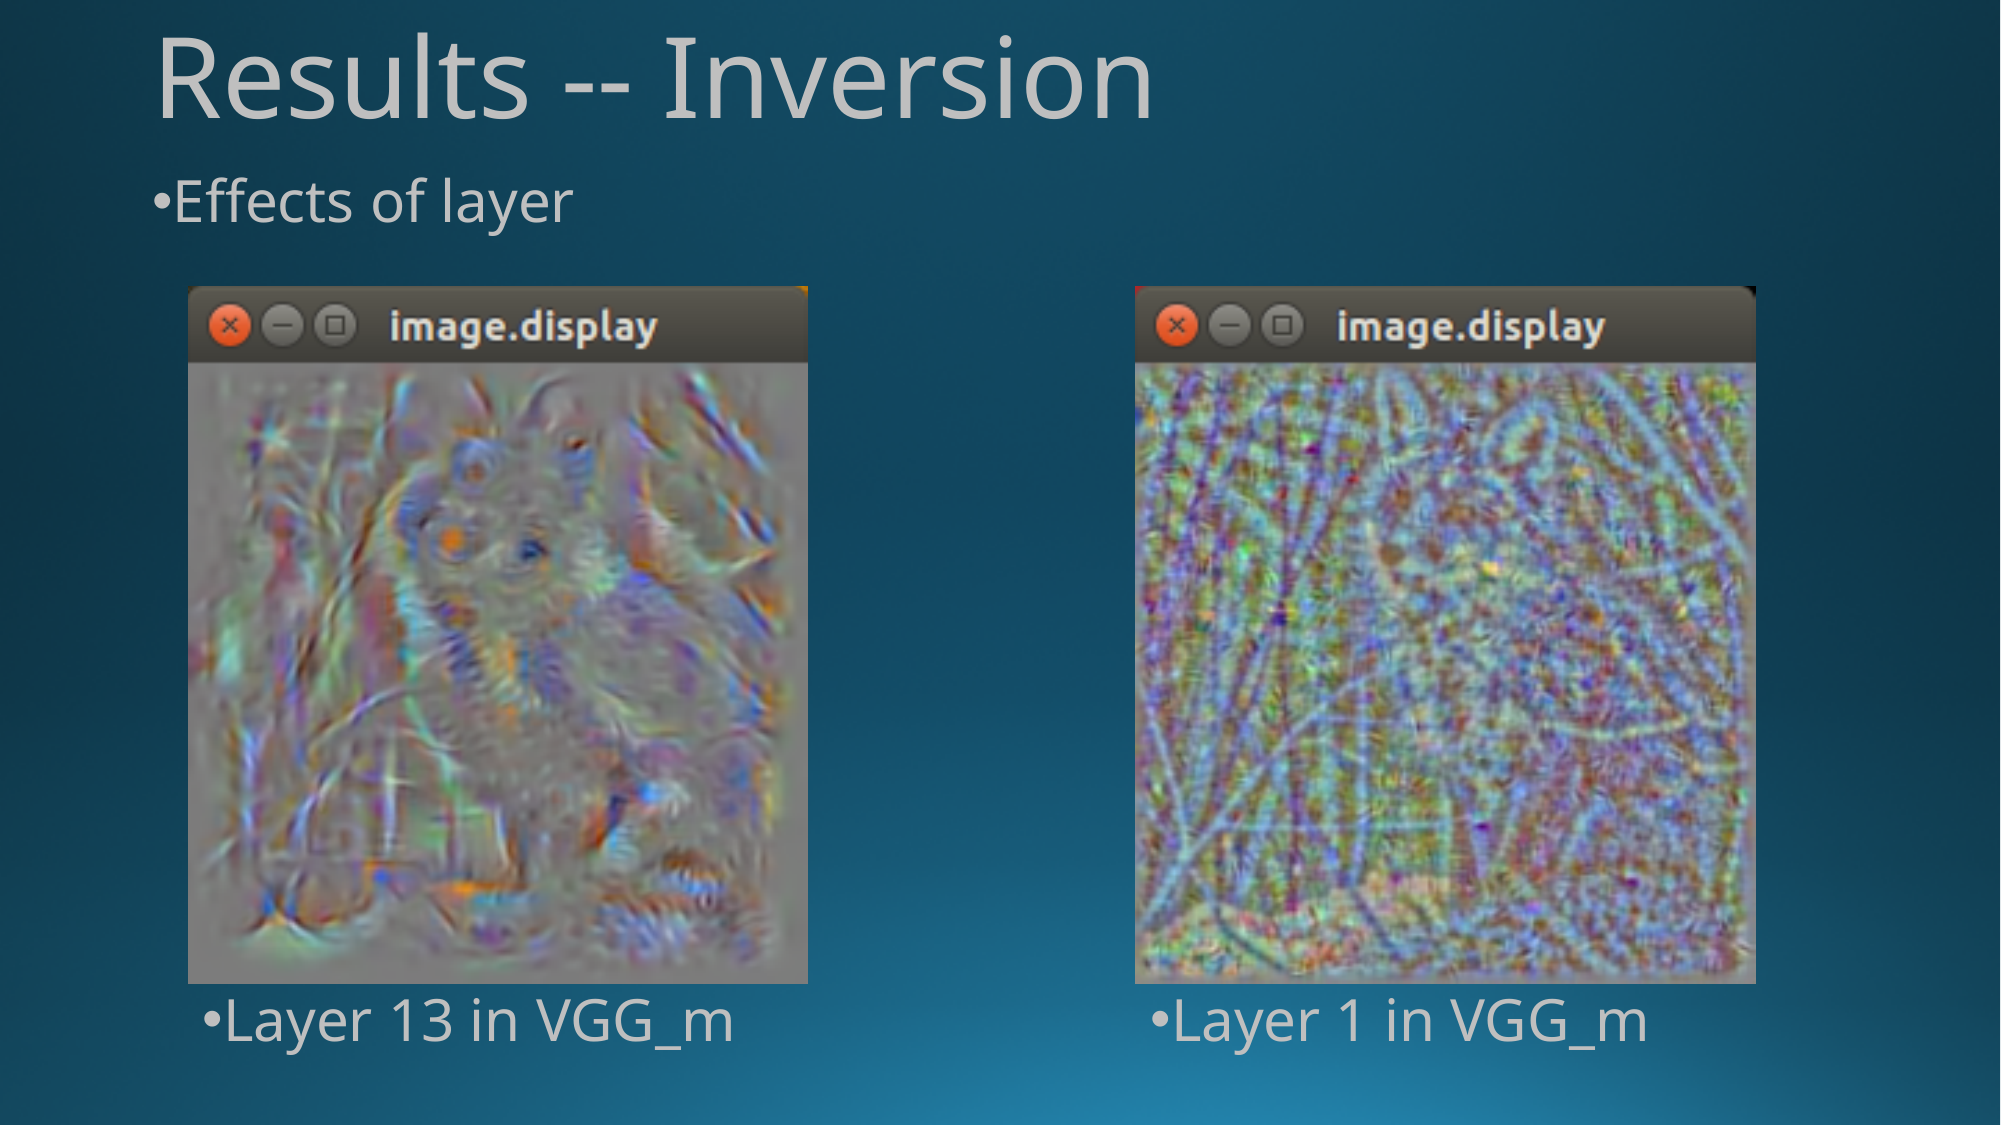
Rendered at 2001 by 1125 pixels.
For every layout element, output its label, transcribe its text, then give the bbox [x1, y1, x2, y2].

text_box Effects of layer [137, 164, 1840, 287]
picture [0, 0, 2001, 1125]
text_box Layer 13 in VGG_m [188, 993, 808, 1105]
text_box Layer 1 in VGG_m [1135, 992, 1756, 1105]
text_box Results -- Inversion [137, 0, 1863, 191]
